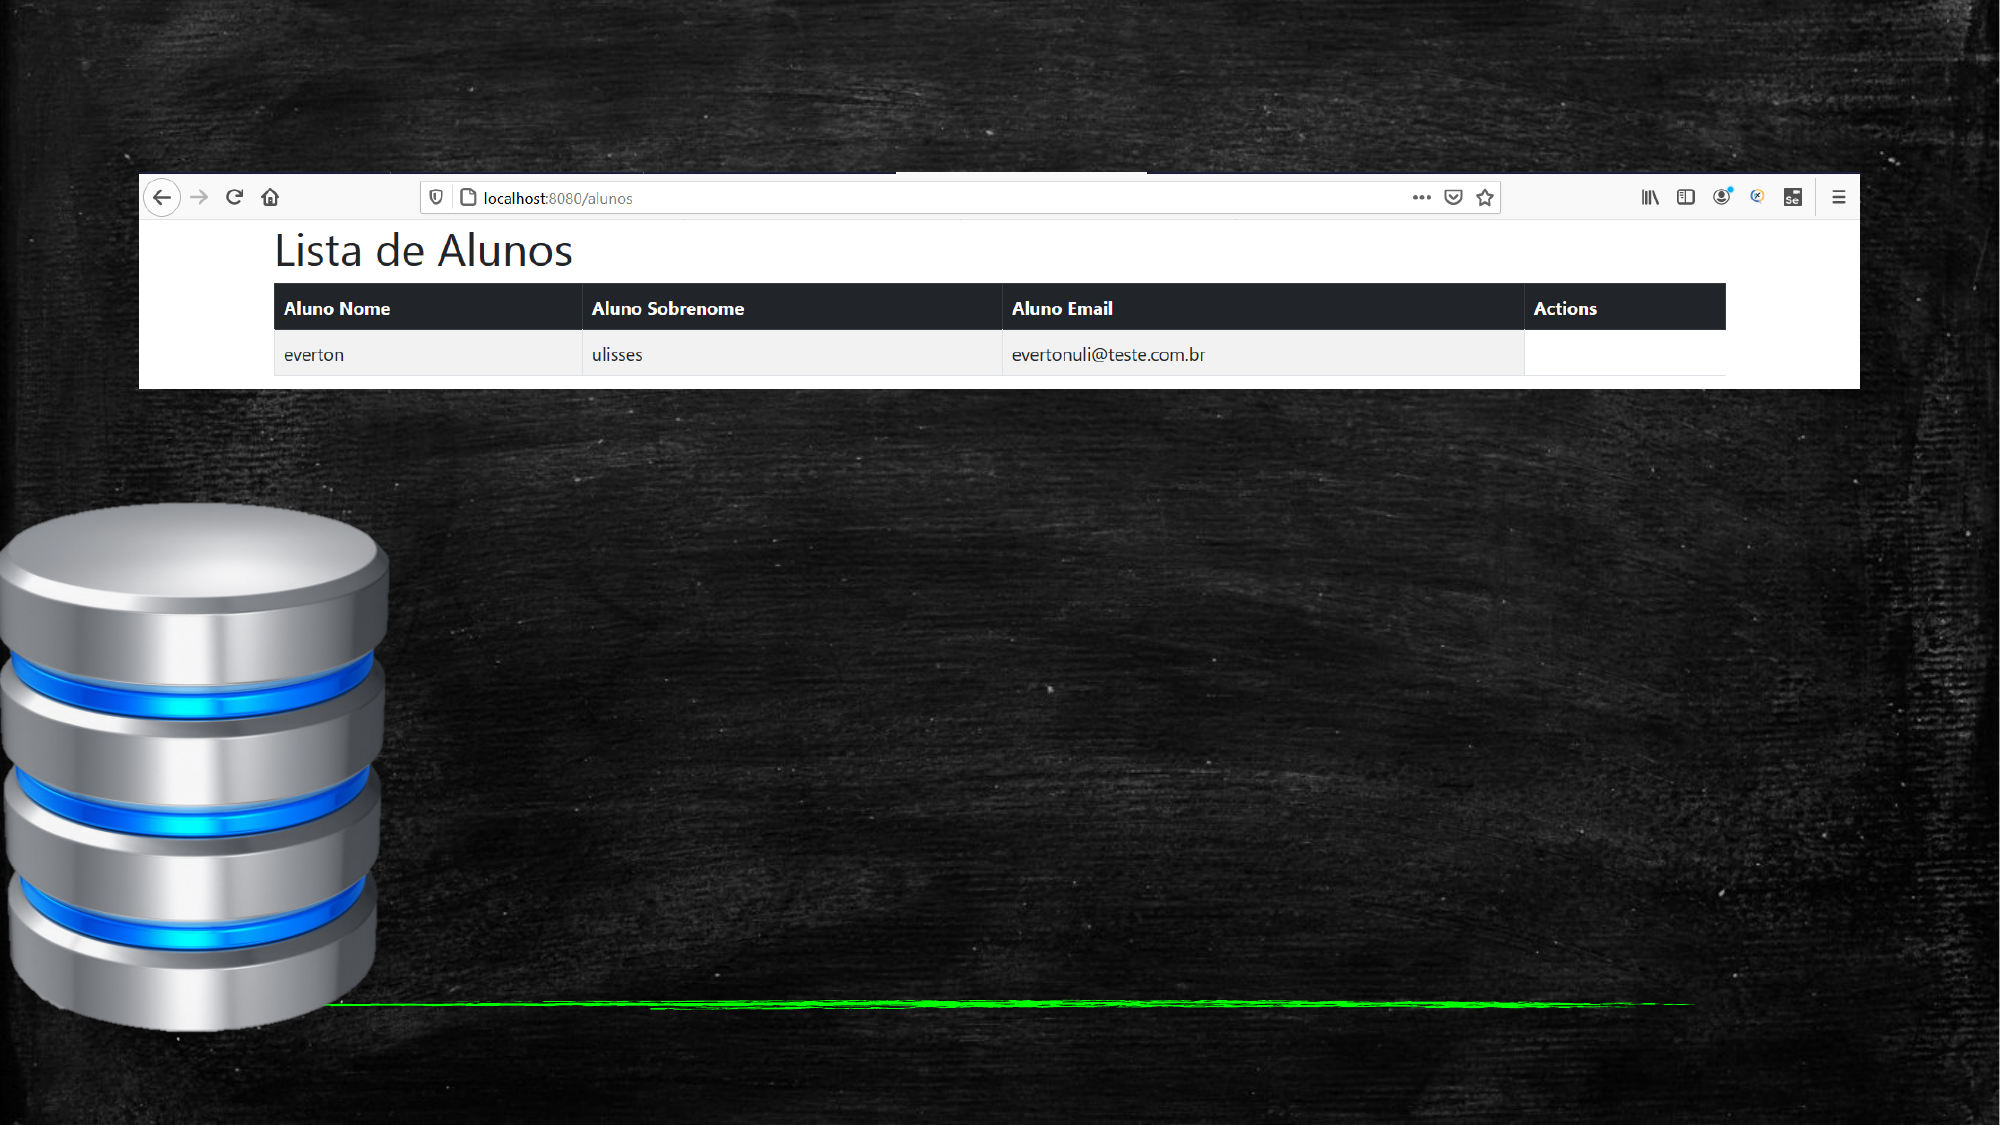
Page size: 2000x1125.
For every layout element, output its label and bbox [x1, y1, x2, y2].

picture [0, 467, 500, 1084]
picture [139, 172, 1860, 389]
